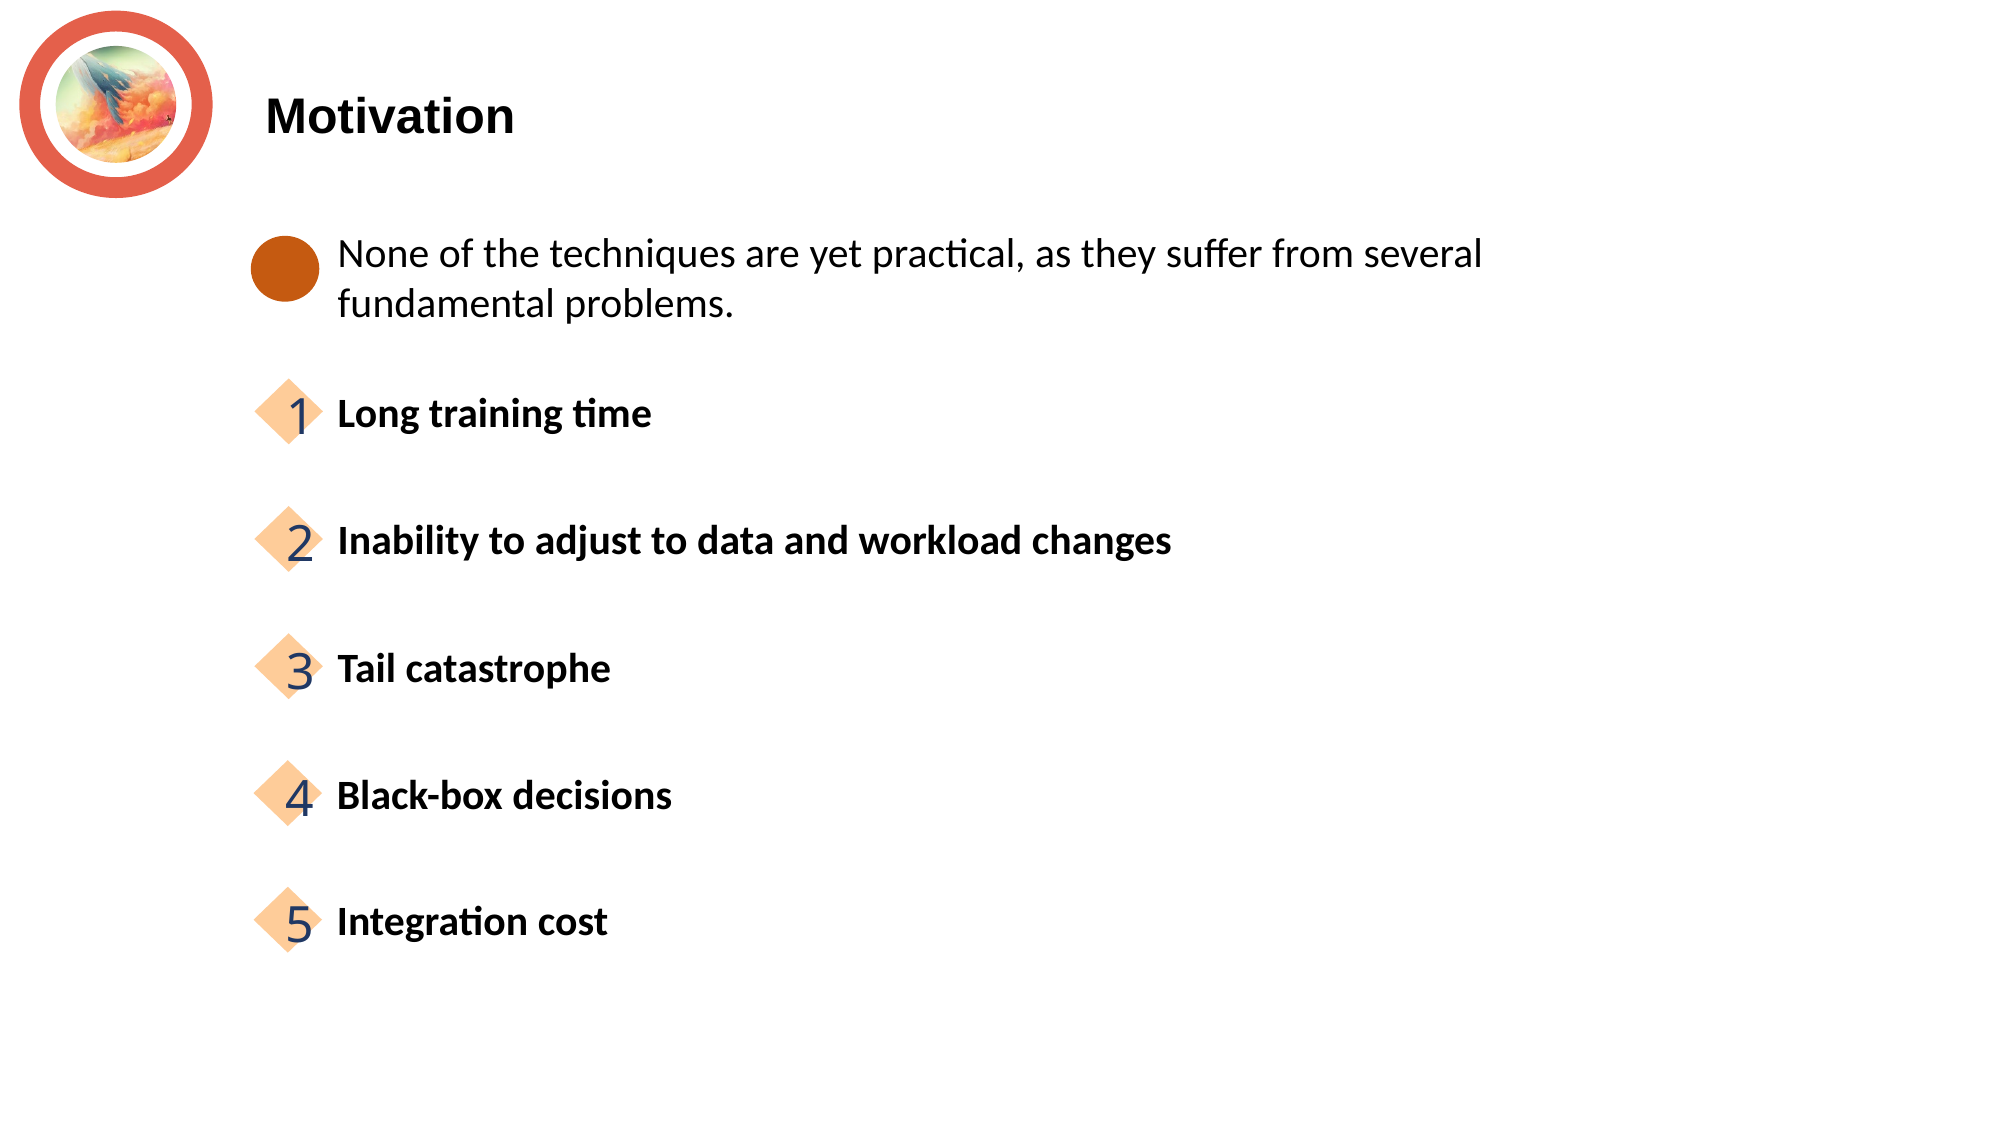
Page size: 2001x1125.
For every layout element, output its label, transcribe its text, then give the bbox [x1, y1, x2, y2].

text_box [249, 234, 321, 303]
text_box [253, 886, 1623, 953]
text_box Motivation [250, 45, 677, 151]
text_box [253, 760, 1623, 827]
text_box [254, 633, 1624, 700]
text_box None of the techniques are yet practical, as they suffer from several fundamental problems. [322, 218, 1624, 333]
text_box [254, 378, 1624, 445]
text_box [254, 505, 1624, 572]
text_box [19, 10, 213, 199]
